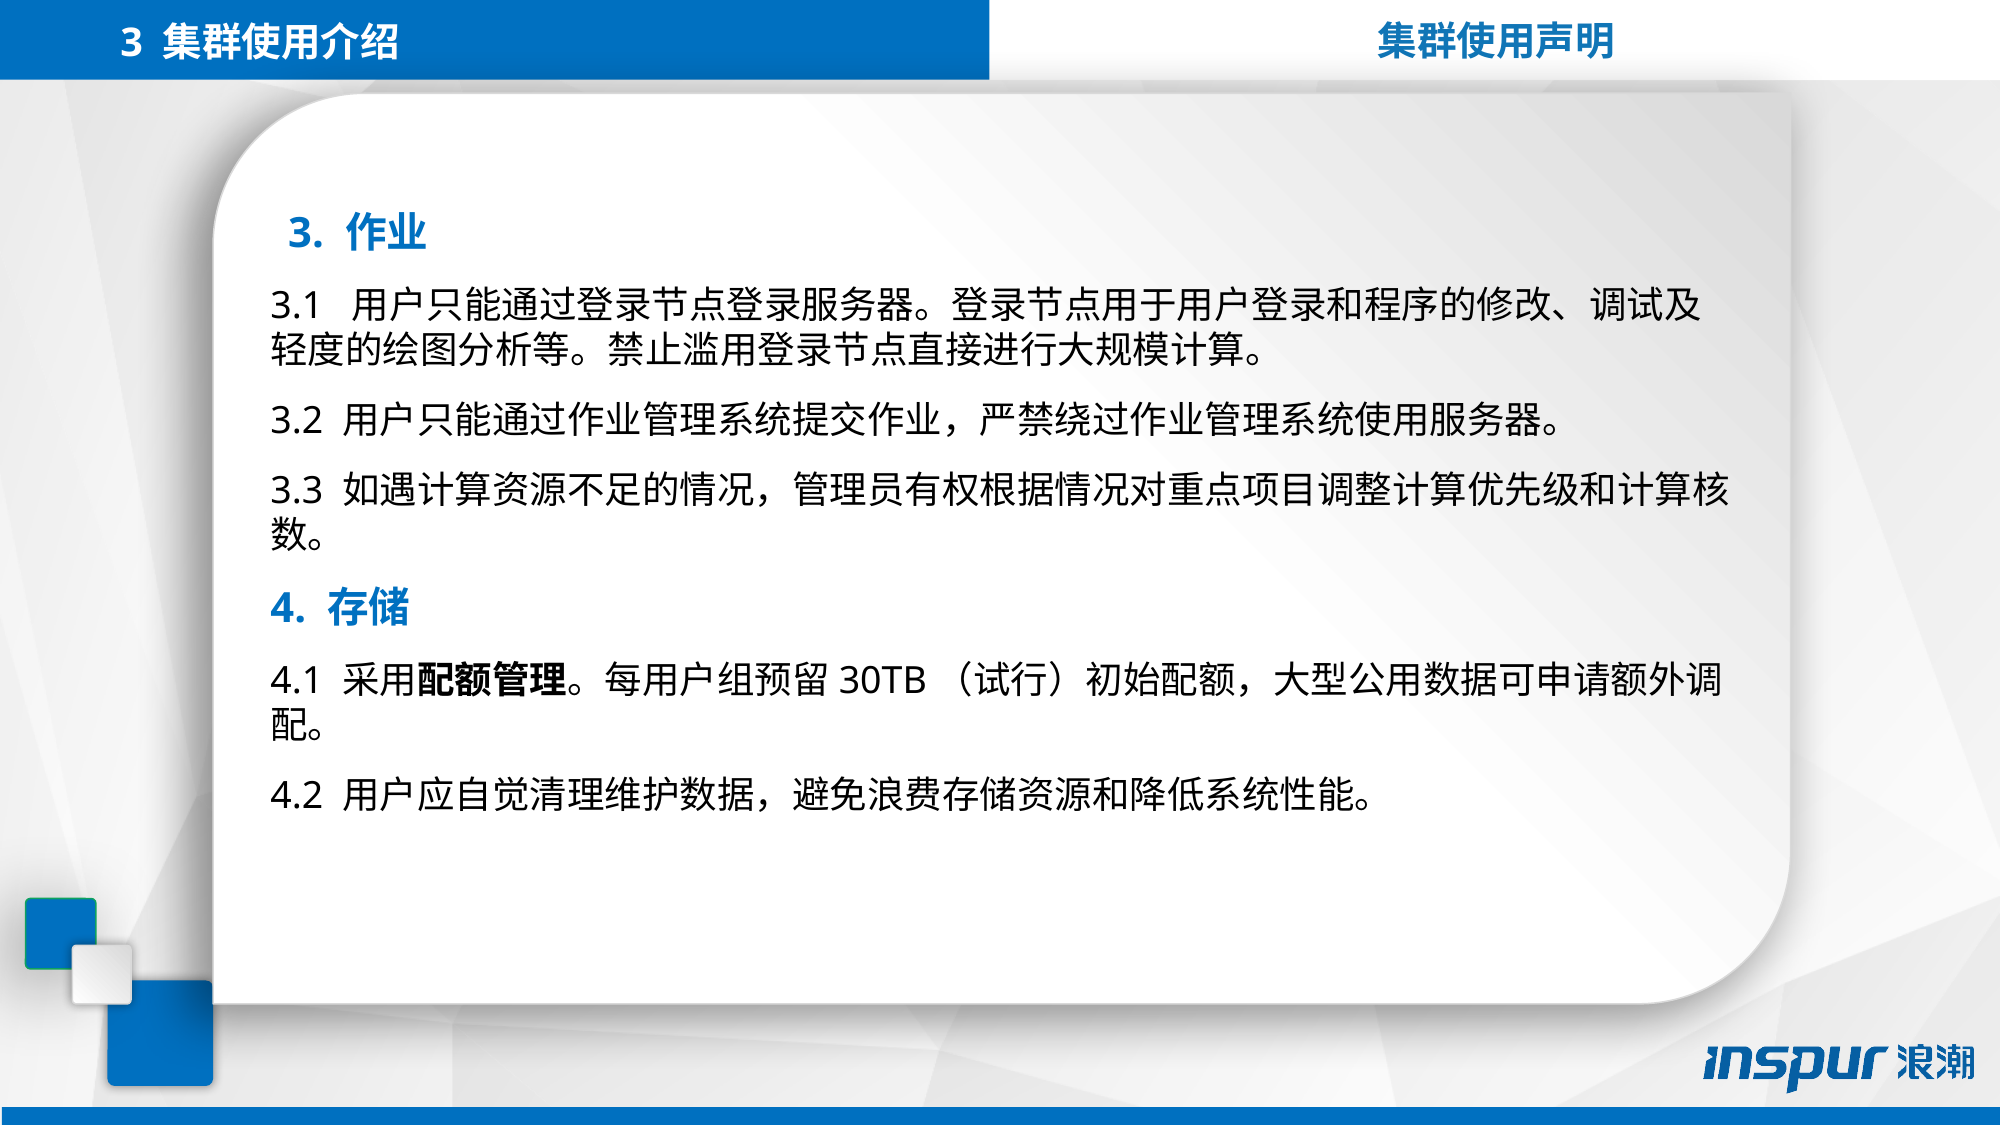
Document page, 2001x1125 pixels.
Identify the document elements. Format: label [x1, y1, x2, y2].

text_box [0, 0, 2000, 1125]
text_box [25, 898, 214, 1087]
picture [1702, 1043, 1975, 1094]
